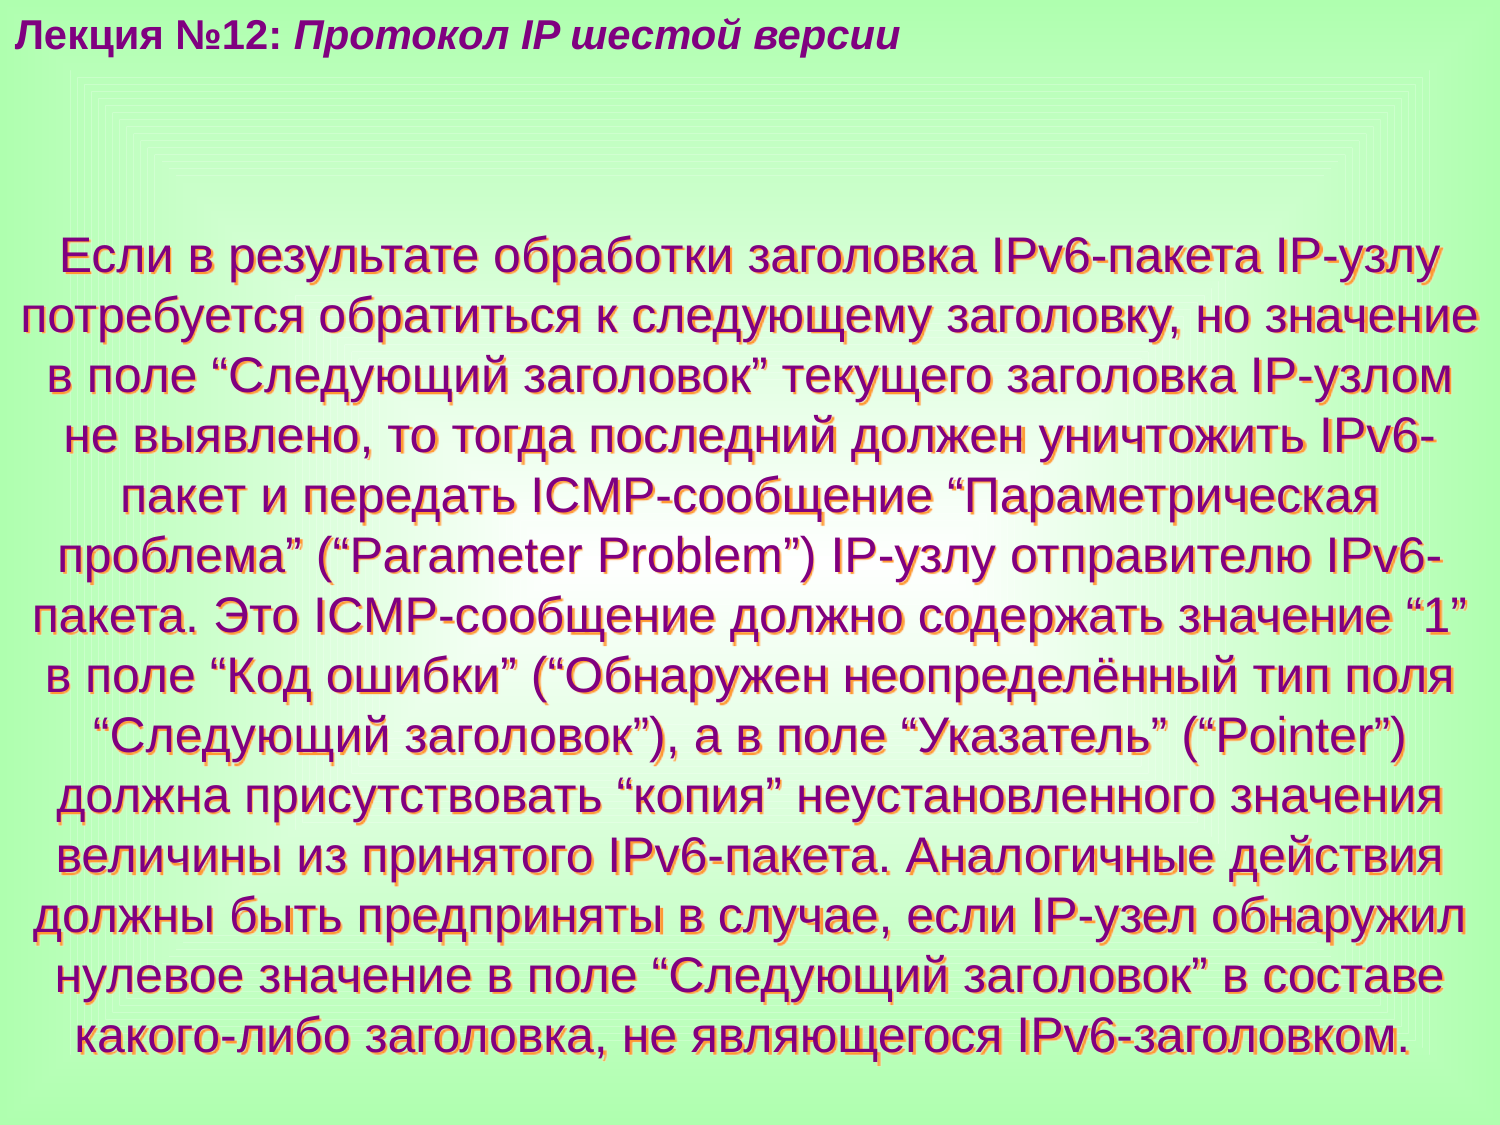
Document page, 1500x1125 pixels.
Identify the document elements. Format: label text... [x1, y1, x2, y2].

text_box Если в результате обработки заголовка IPv6-пакета IP-узлу потребуется обратиться к следующему заголовку, но значение в поле “Следующий заголовок” текущего заголовка IP-узлом не выявлено, то тогда последний должен уничтожить IPv6-пакет и передать ICMP-сообщение “Параметрическая проблема” (“Parameter Problem”) IP-узлу отправителю IPv6-пакета. Это ICMP-сообщение должно содержать значение “1” в поле “Код ошибки” (“Обнаружен неопределённый тип поля “Следующий заголовок”), а в поле “Указатель” (“Pointer”) должна присутствовать “копия” неустановленного значения величины из принятого IPv6-пакета. Аналогичные действия должны быть предприняты в случае, если IP-узел обнаружил нулевое значение в поле “Следующий заголовок” в составе какого-либо заголовка, не являющегося IPv6-заголовком. [0, 215, 1500, 1071]
text_box Лекция №12: Протокол IP шестой версии [0, 0, 957, 65]
